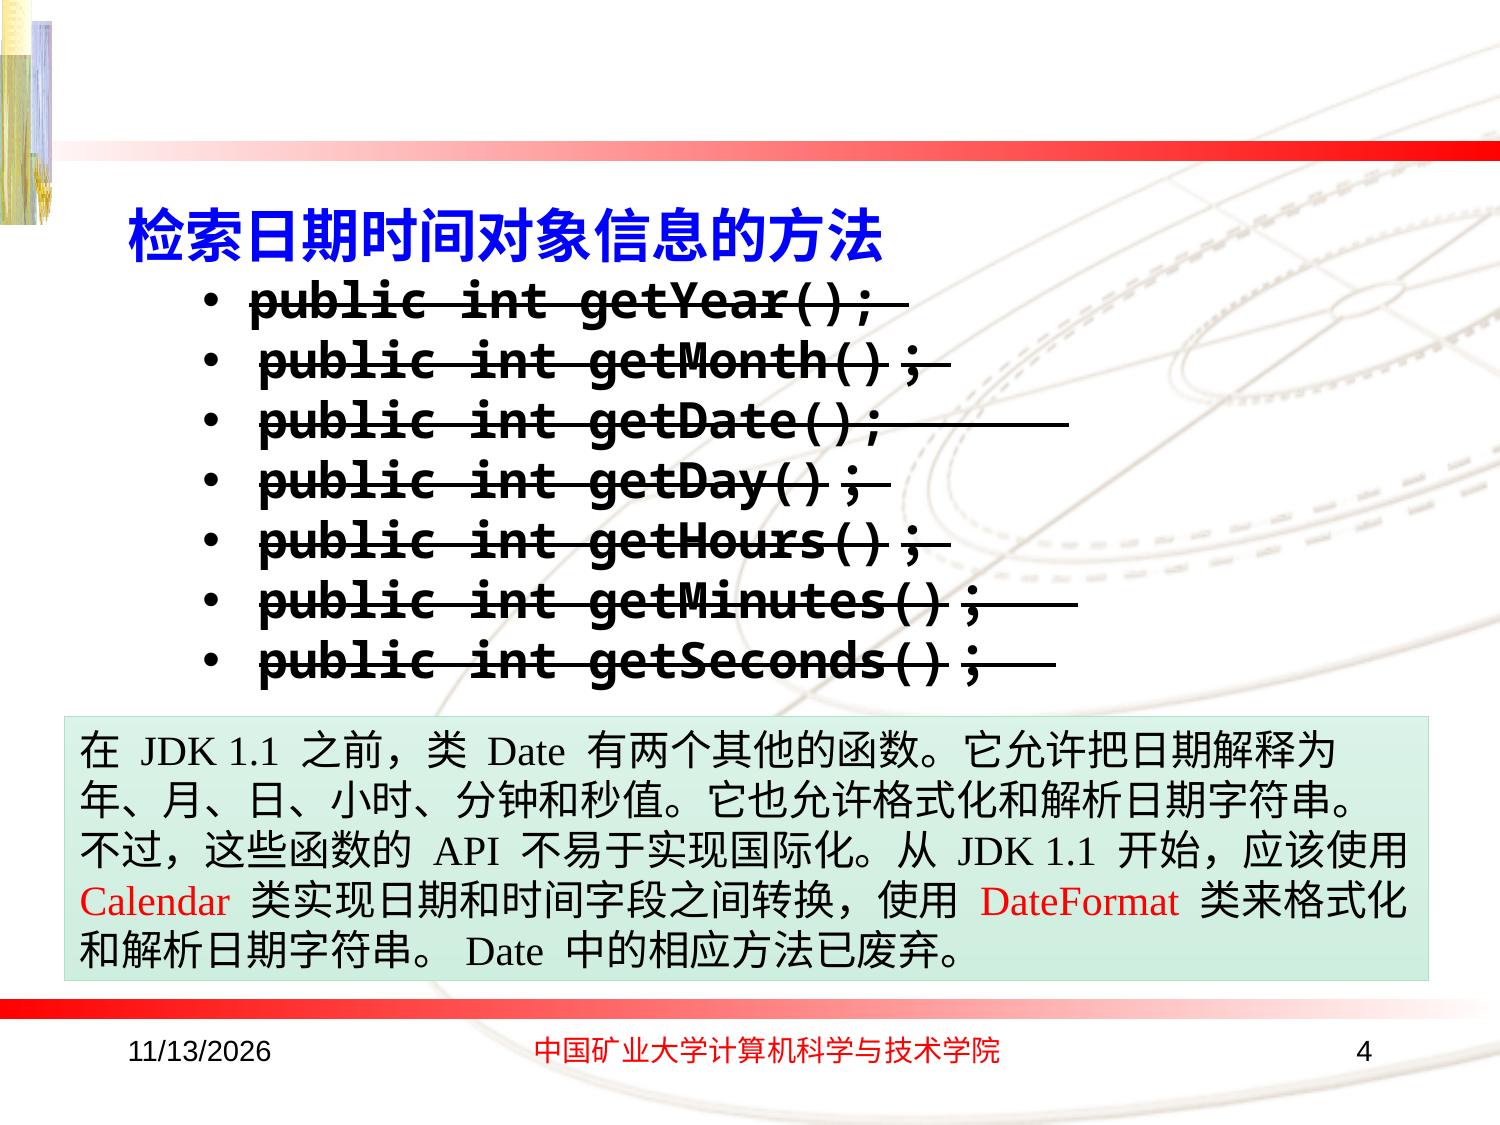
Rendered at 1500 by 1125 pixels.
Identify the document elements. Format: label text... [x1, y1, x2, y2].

slide_number 4 [1074, 1025, 1388, 1100]
footer 中国矿业大学计算机科学与技术学院 [512, 1025, 1023, 1100]
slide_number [112, 1025, 425, 1100]
picture [0, 0, 1500, 999]
text_box 检索日期时间对象信息的方法 public int getYear(); public int getMonth()； public int getDate(); public int getDay()； public int getHours()； public int getMinutes()； public int getSeconds()； [112, 184, 1475, 757]
text_box 在 JDK 1.1 之前，类 Date 有两个其他的函数。它允许把日期解释为年、月、日、小时、分钟和秒值。它也允许格式化和解析日期字符串。不过，这些函数的 API 不易于实现国际化。从 JDK 1.1 开始，应该使用 Calendar 类实现日期和时间字段之间转换，使用 DateFormat 类来格式化和解析日期字符串。Date 中的相应方法已废弃。 [64, 716, 1429, 981]
picture [0, 1018, 1500, 1125]
